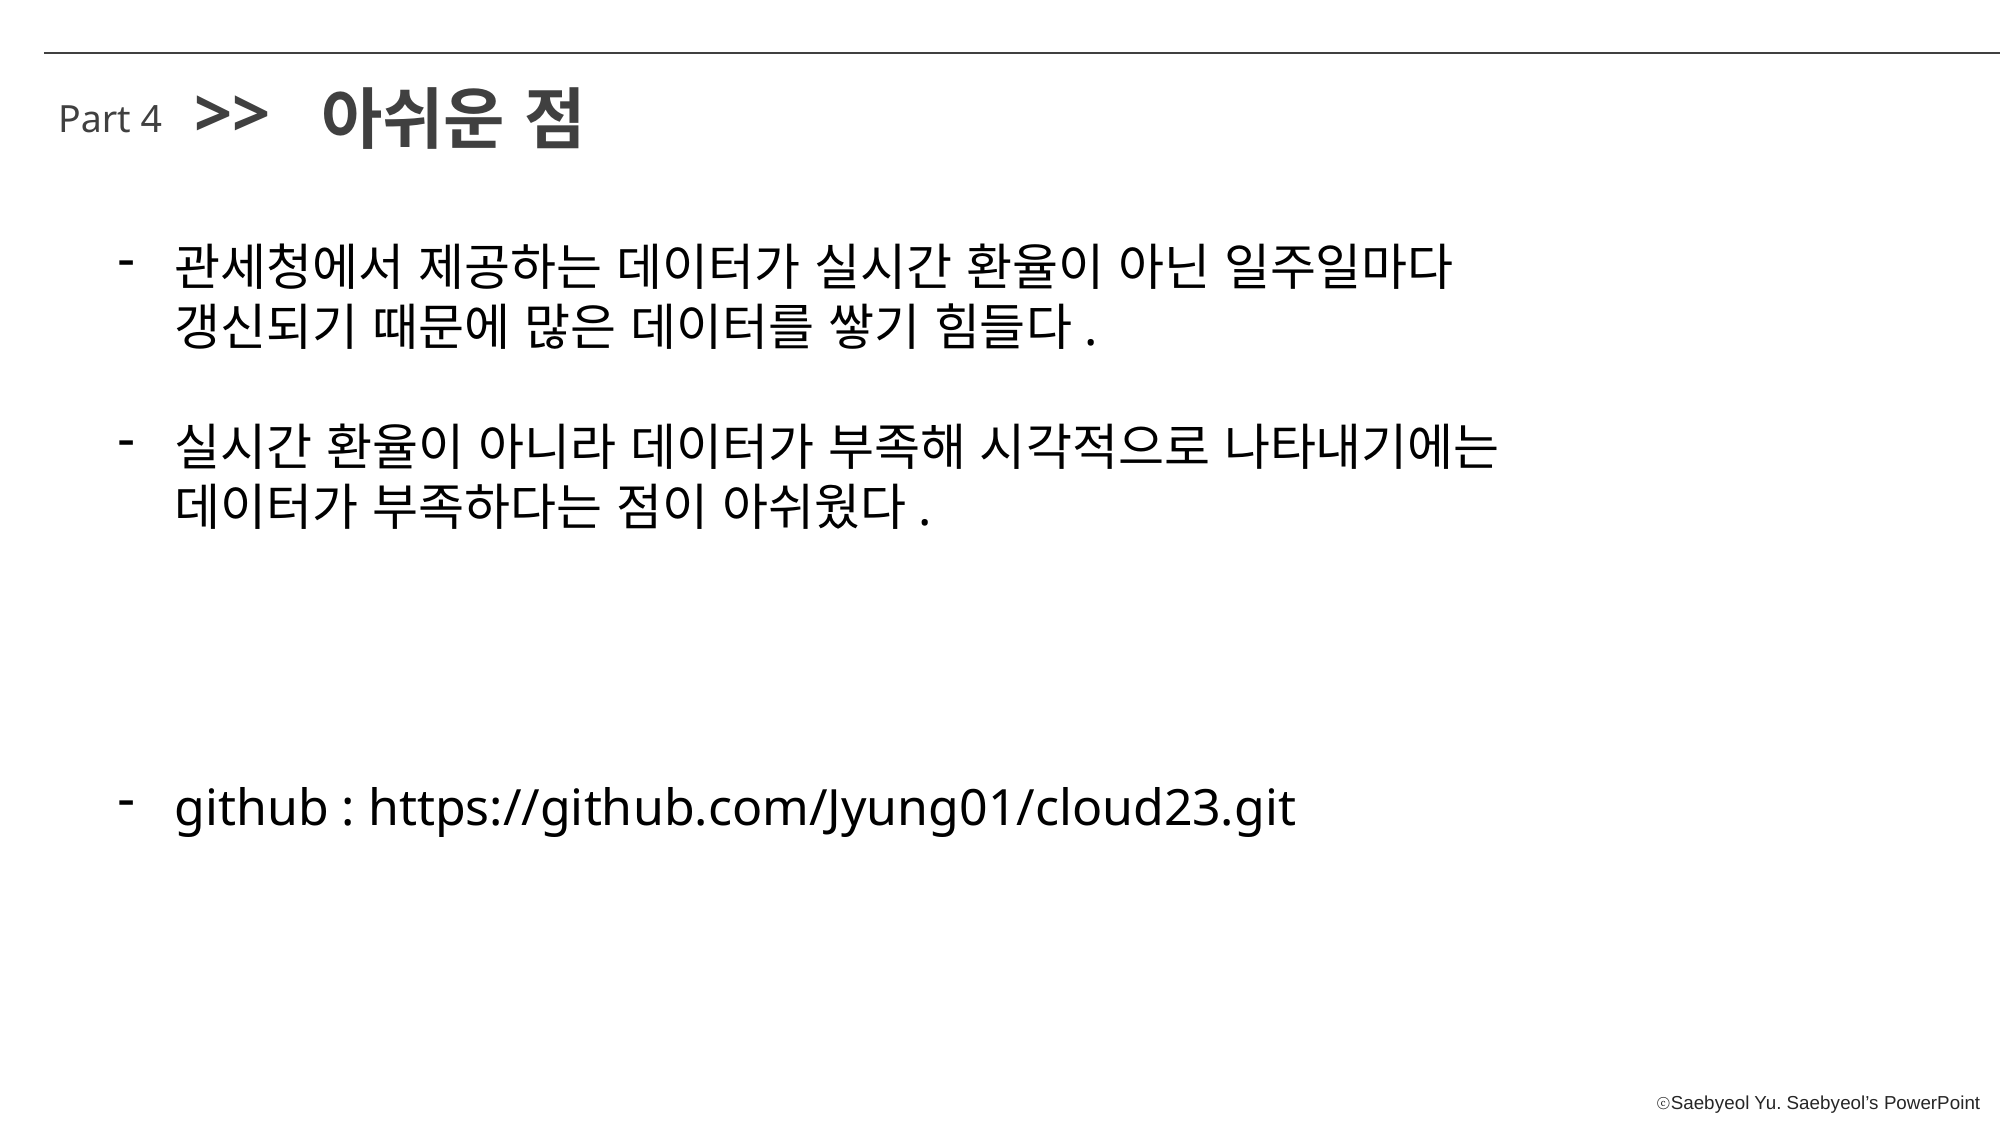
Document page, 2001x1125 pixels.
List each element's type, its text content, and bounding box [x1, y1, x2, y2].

text_box 아쉬운 점 [306, 69, 601, 165]
text_box >> [179, 63, 286, 159]
text_box 관세청에서 제공하는 데이터가 실시간 환율이 아닌 일주일마다 갱신되기 때문에 많은 데이터를 쌓기 힘들다. 실시간 환율이 아니라 데이터가 부족해 시각적으로 나타내기에는 데이터가 부족하다는 점이 아쉬웠다. github : https://github.com/Jyung01/cloud23.git [103, 228, 1522, 844]
text_box Part 4 [43, 87, 177, 147]
